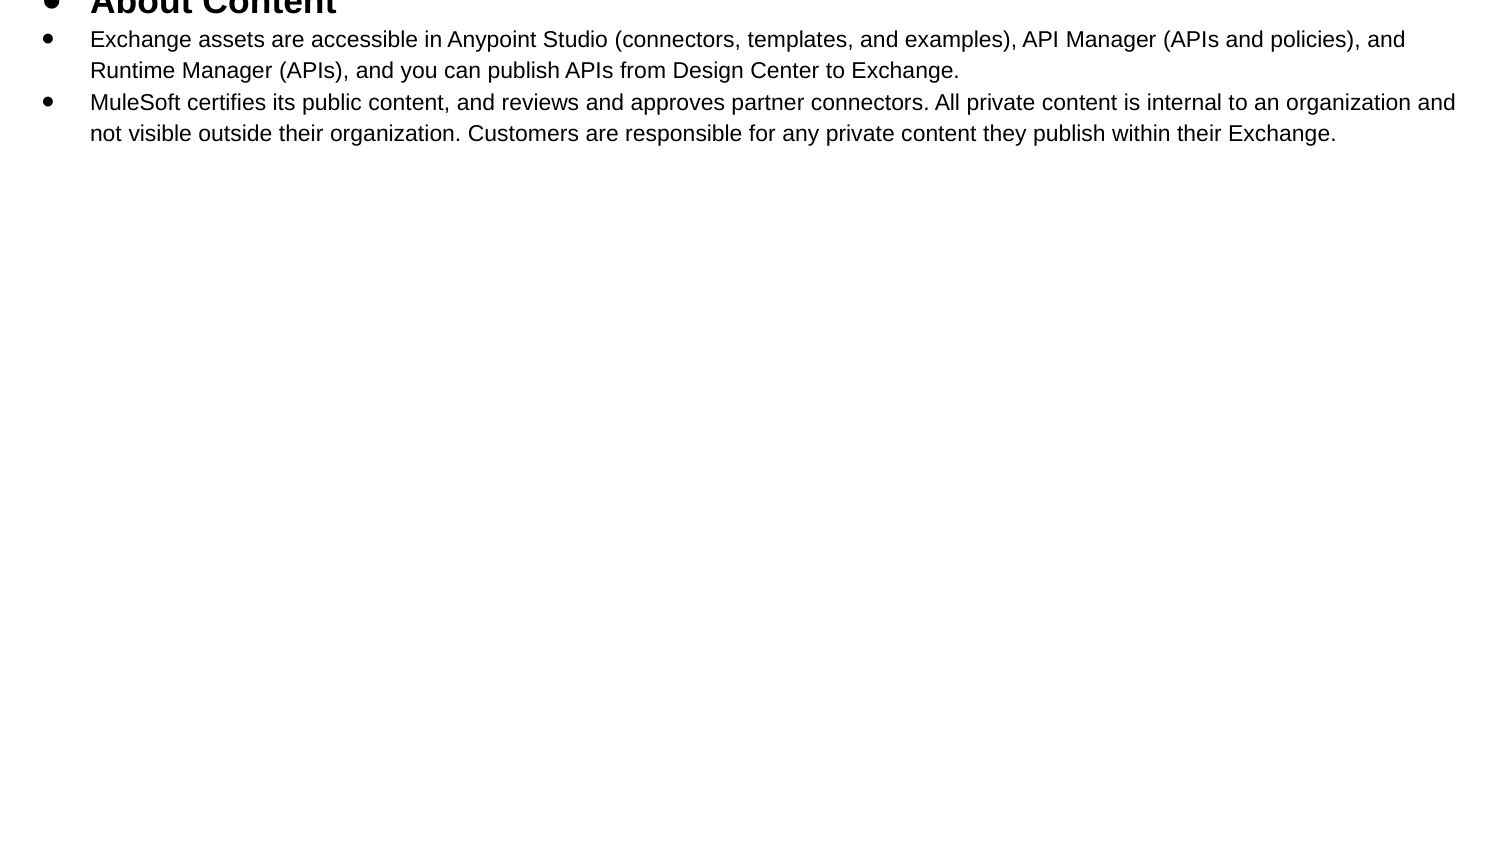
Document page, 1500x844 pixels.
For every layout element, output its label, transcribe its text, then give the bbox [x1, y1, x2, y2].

text_box About Content Exchange assets are accessible in Anypoint Studio (connectors, templates, and examples), API Manager (APIs and policies), and Runtime Manager (APIs), and you can publish APIs from Design Center to Exchange. MuleSoft certifies its public content, and reviews and approves partner connectors. All private content is internal to an organization and not visible outside their organization. Customers are responsible for any private content they publish within their Exchange. [0, 0, 1478, 844]
